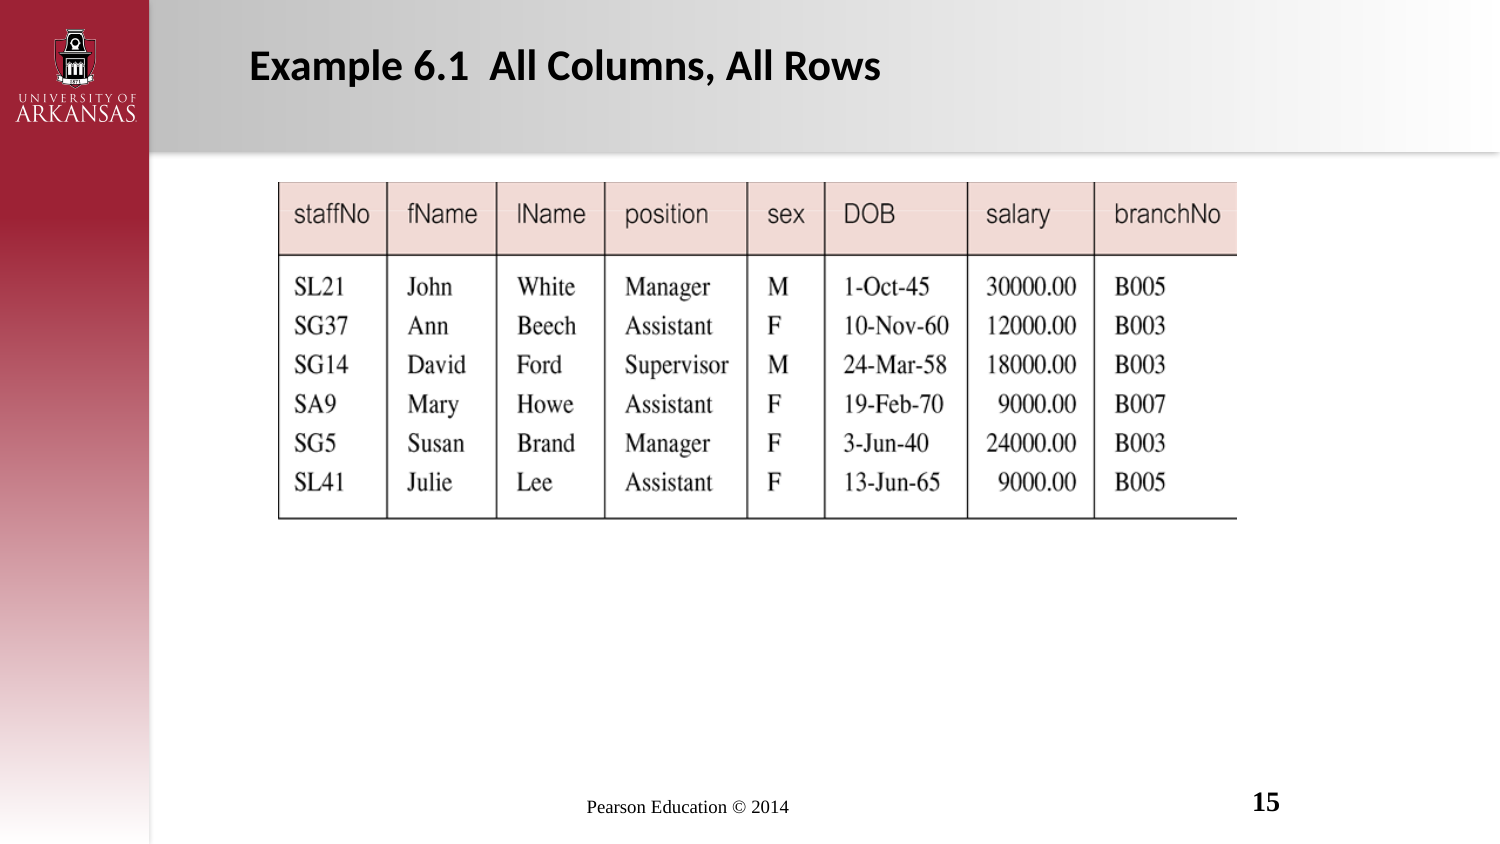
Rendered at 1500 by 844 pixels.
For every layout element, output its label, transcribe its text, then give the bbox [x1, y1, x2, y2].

title Example 6.1 All Columns, All Rows [234, 28, 1266, 97]
picture [278, 182, 1237, 521]
text_box Pearson Education © 2014 [571, 787, 966, 825]
picture [15, 29, 137, 122]
text_box 15 [1237, 776, 1313, 833]
